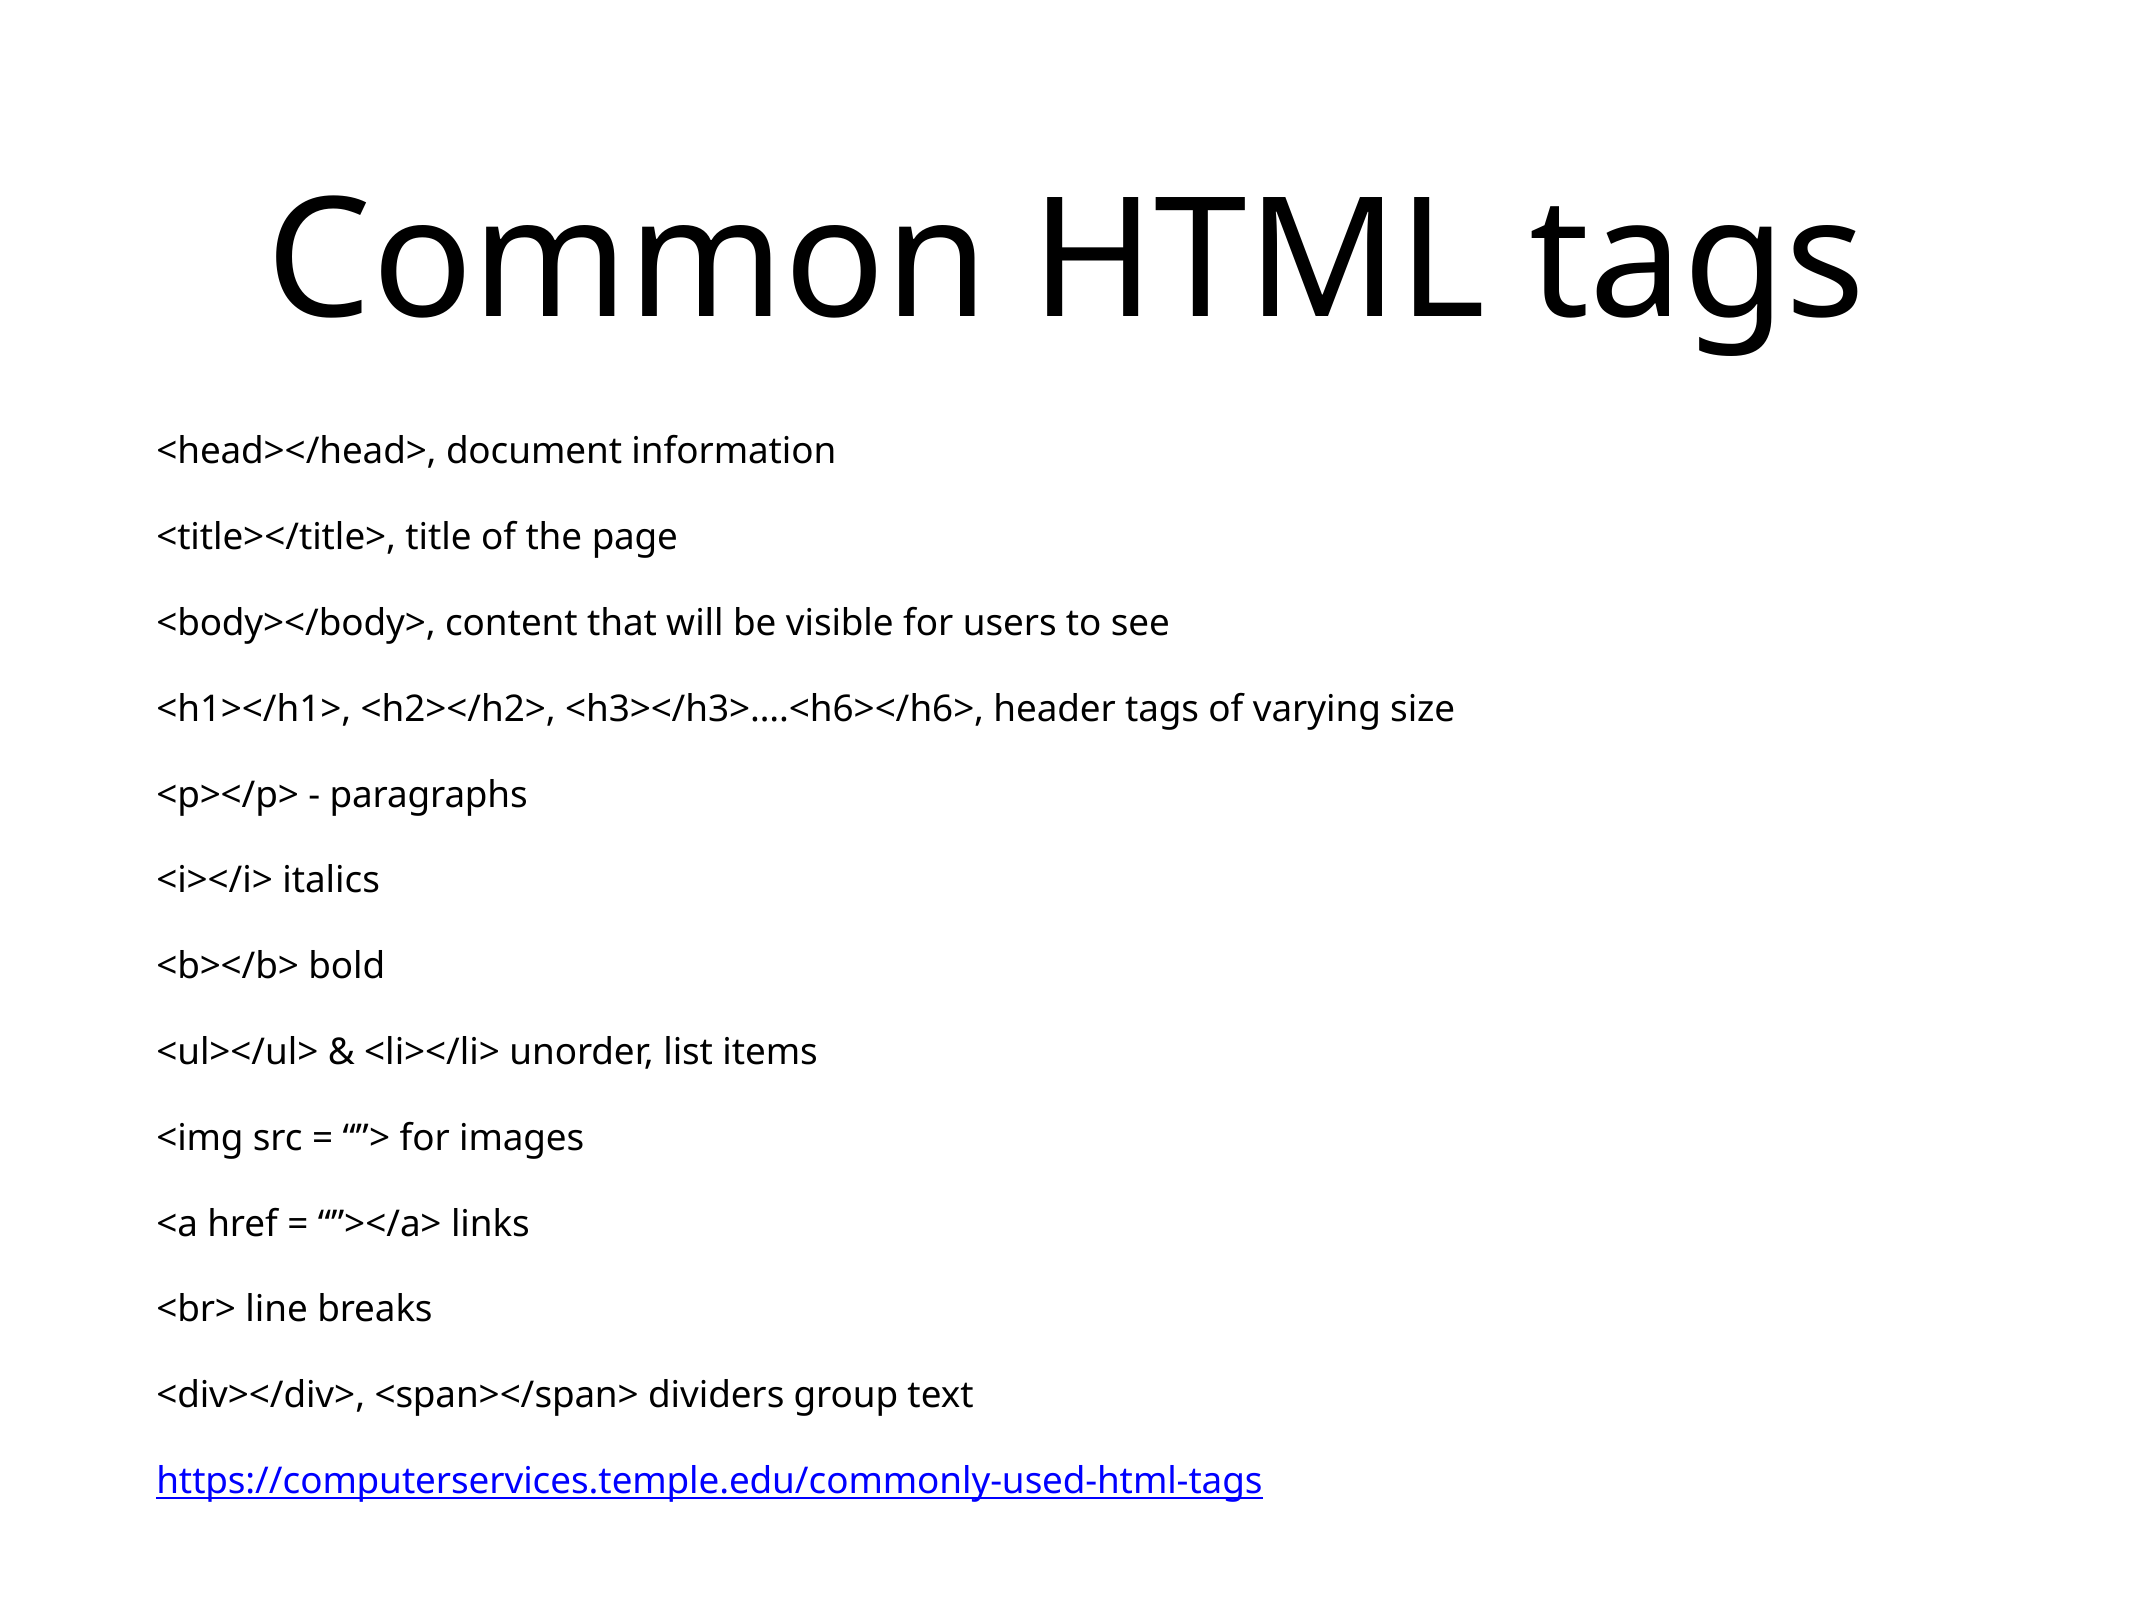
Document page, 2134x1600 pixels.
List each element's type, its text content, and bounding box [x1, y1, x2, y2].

list <head></head>, document information <title></title>, title of the page <body></body>, content that will be visible for users to see <h1></h1>, <h2></h2>, <h3></h3>….<h6></h6>, header tags of varying size <p></p> - paragraphs <i></i> italics <b></b> bold <ul></ul> & <li></li> unorder, list items <img src = “”> for images <a href = “”></a> links <br> line breaks <div></div>, <span></span> dividers group text https://computerservices.temple.edu/commonly-used-html-tags [155, 426, 1978, 1459]
title Common HTML tags [155, 72, 1978, 426]
